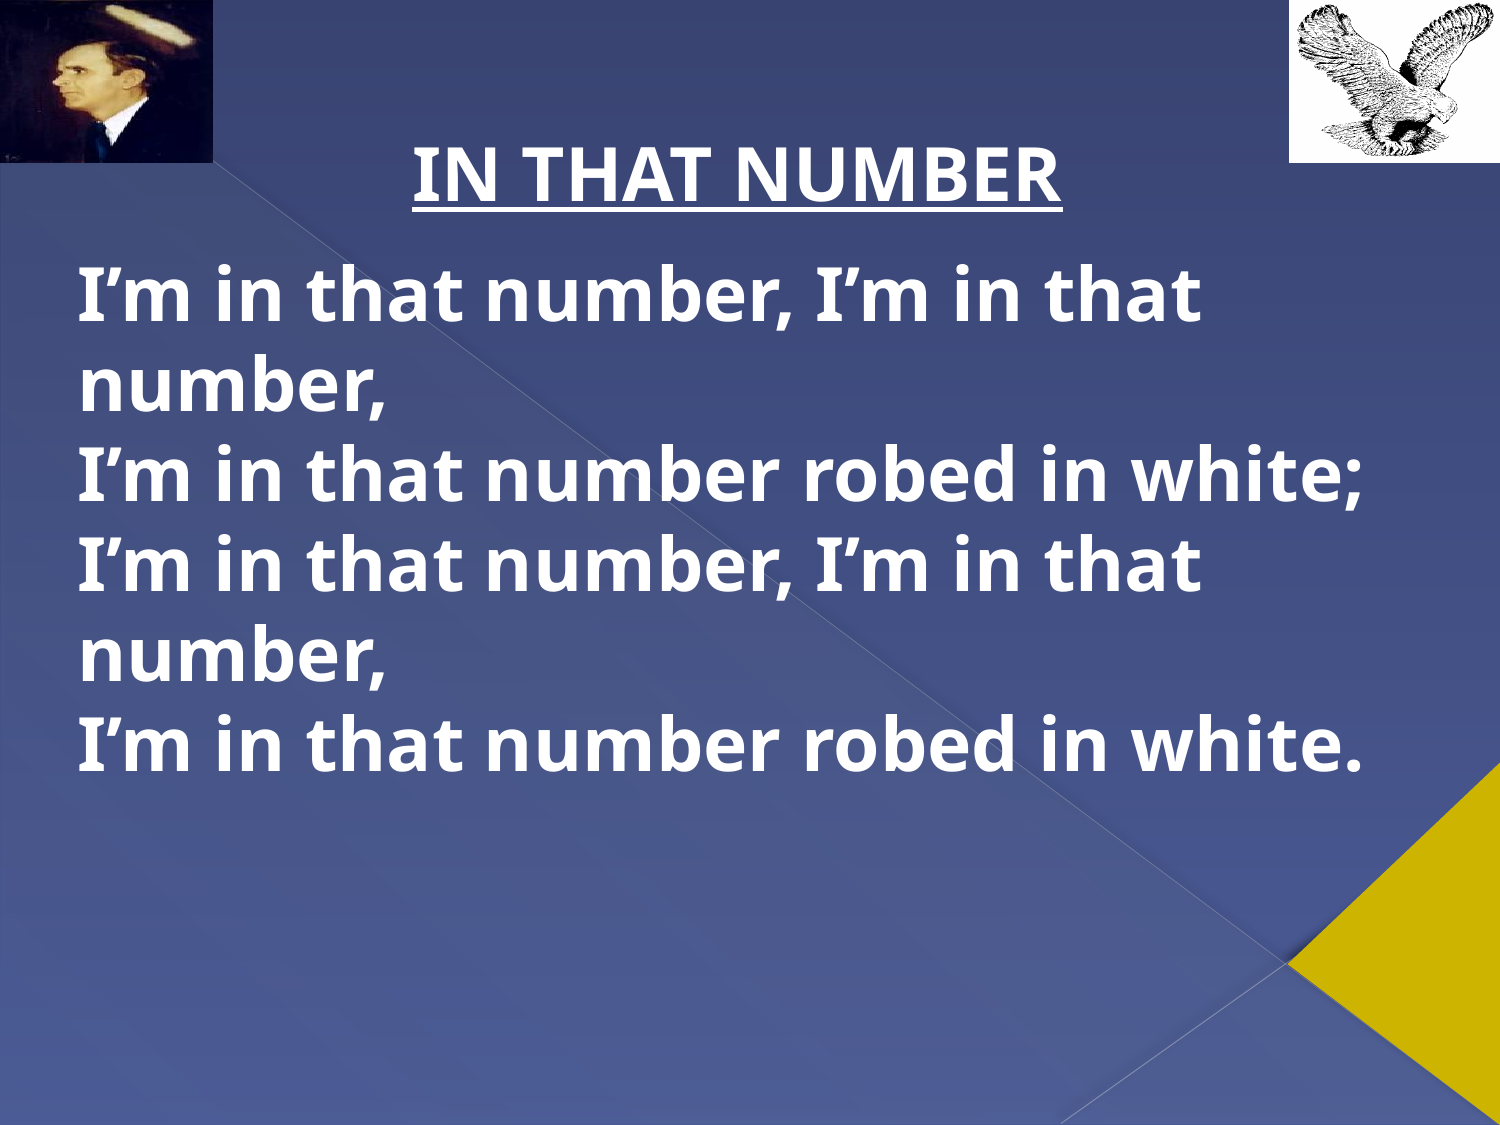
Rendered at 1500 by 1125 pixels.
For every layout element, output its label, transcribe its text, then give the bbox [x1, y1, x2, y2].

text_box [1285, 760, 1500, 1125]
text_box IN THAT NUMBER [0, 118, 1500, 224]
picture [1288, 0, 1500, 163]
text_box I’m in that number, I’m in that number, I’m in that number robed in white; I’m in that number, I’m in that number, I’m in that number robed in white. [62, 239, 1450, 795]
picture [0, 0, 213, 163]
